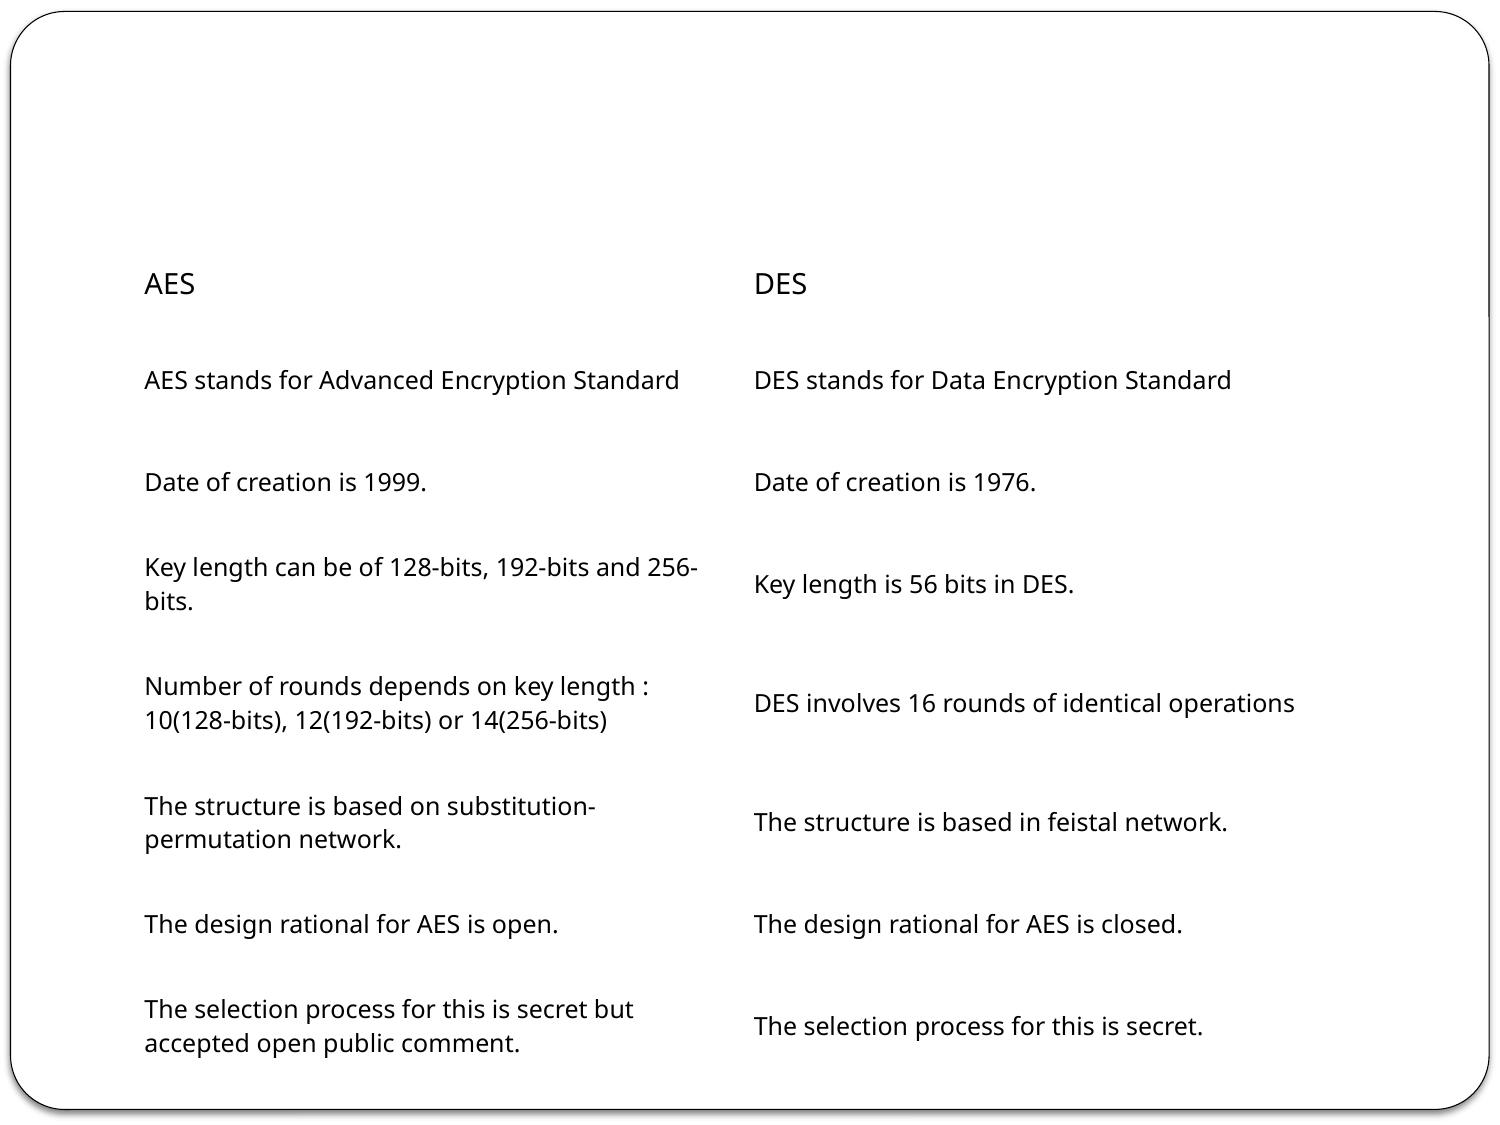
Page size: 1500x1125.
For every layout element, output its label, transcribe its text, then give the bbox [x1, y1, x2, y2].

table_cell DES stands for Data Encryption Standard [738, 321, 1348, 440]
table_header AES [129, 246, 738, 321]
table_cell Number of rounds depends on key length : 10(128-bits), 12(192-bits) or 14(256-bits) [129, 643, 738, 763]
table_cell Date of creation is 1976. [738, 440, 1348, 524]
table_cell Key length is 56 bits in DES. [738, 524, 1348, 643]
table_cell Date of creation is 1999. [129, 440, 738, 524]
table_cell The design rational for AES is closed. [738, 882, 1348, 966]
table_cell The selection process for this is secret. [738, 966, 1348, 1085]
table_cell The structure is based in feistal network. [738, 763, 1348, 882]
table_cell Key length can be of 128-bits, 192-bits and 256-bits. [129, 524, 738, 643]
table_cell The selection process for this is secret but accepted open public comment. [129, 966, 738, 1085]
table_cell DES involves 16 rounds of identical operations [738, 643, 1348, 763]
table_cell AES stands for Advanced Encryption Standard [129, 321, 738, 440]
table_header DES [738, 246, 1348, 321]
table_cell The structure is based on substitution-permutation network. [129, 763, 738, 882]
table_cell The design rational for AES is open. [129, 882, 738, 966]
